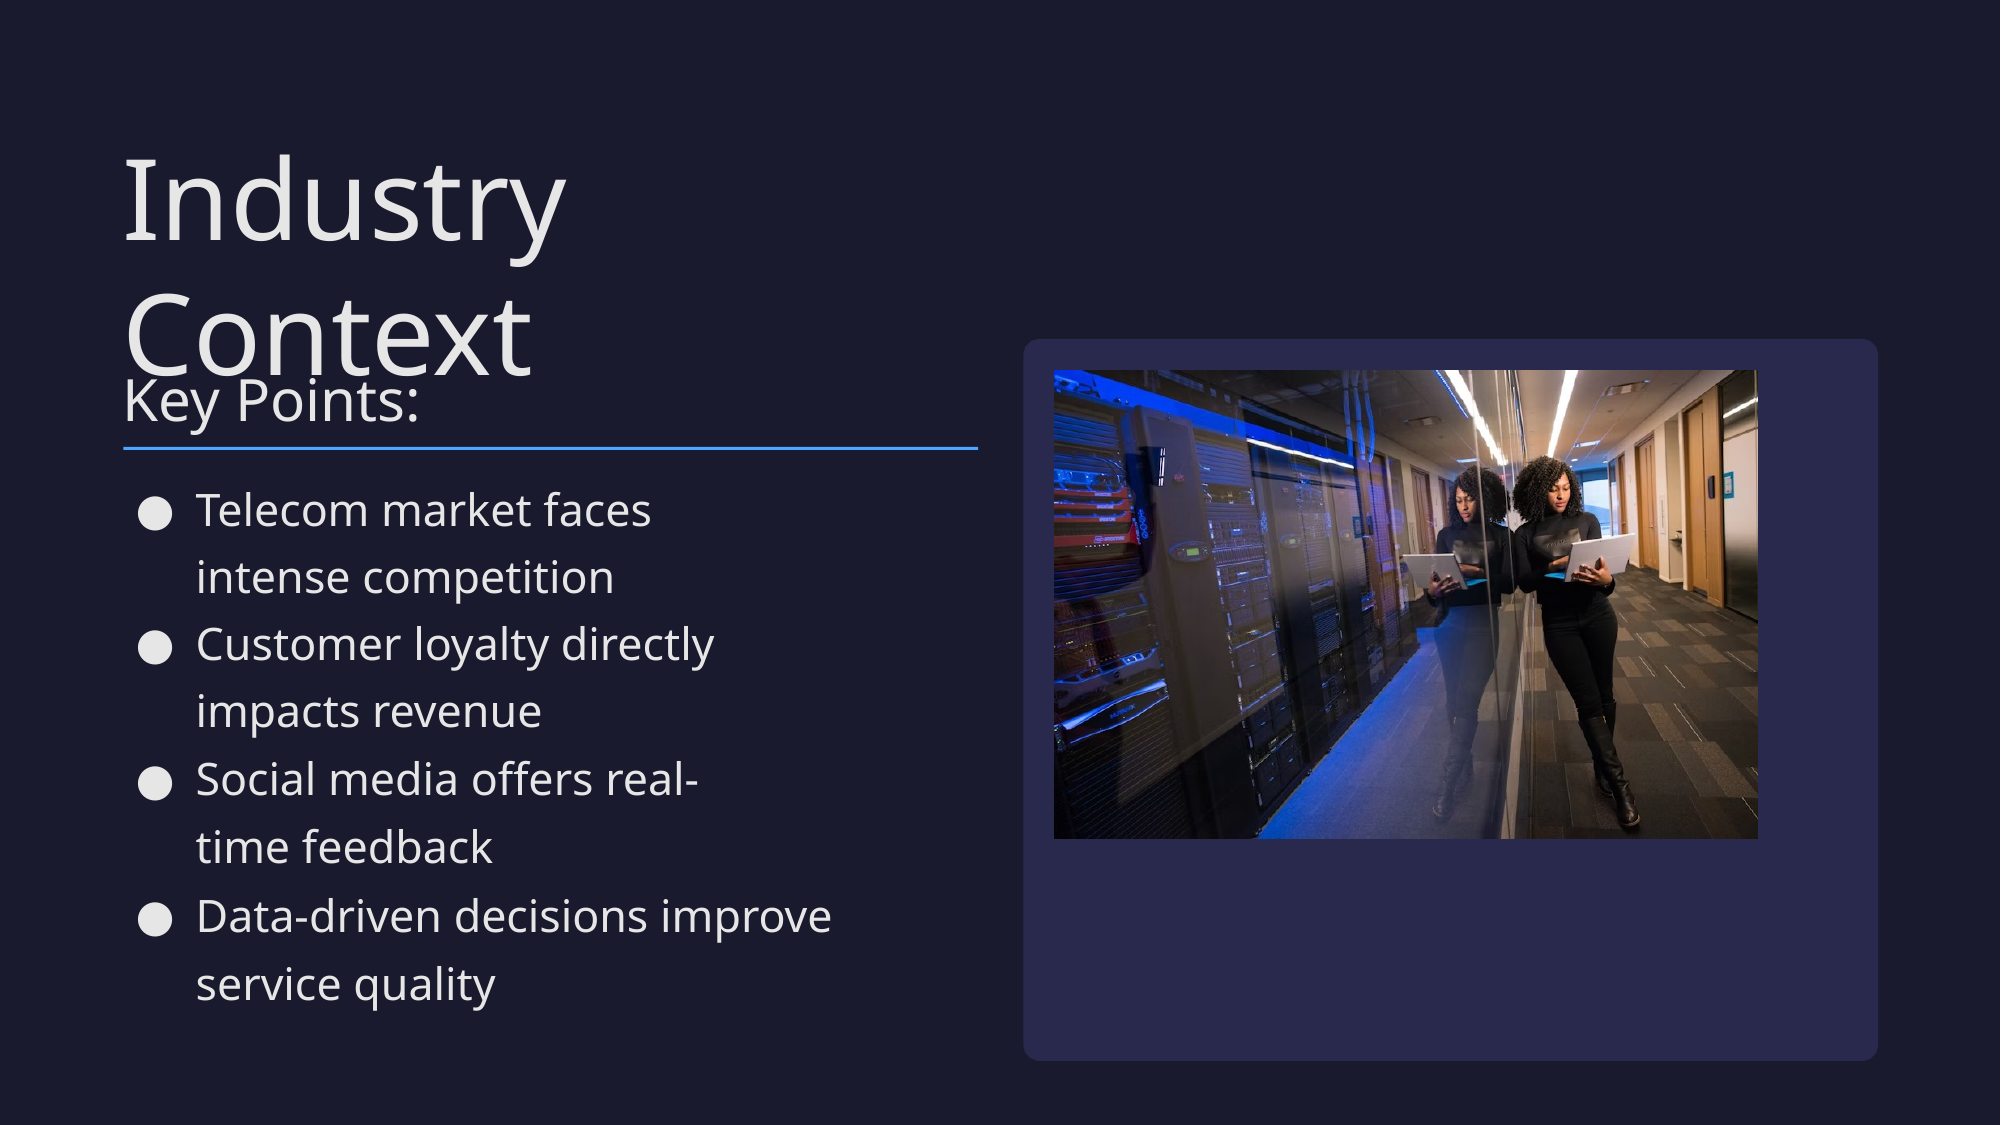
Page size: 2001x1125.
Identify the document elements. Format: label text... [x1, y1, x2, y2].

title Industry Context [120, 125, 986, 399]
text_box Key Points: Telecom market faces intense competition Customer loyalty directly impacts revenue Social media offers real-time feedback Data-driven decisions improve service quality [120, 360, 973, 1010]
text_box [1023, 338, 1879, 1062]
